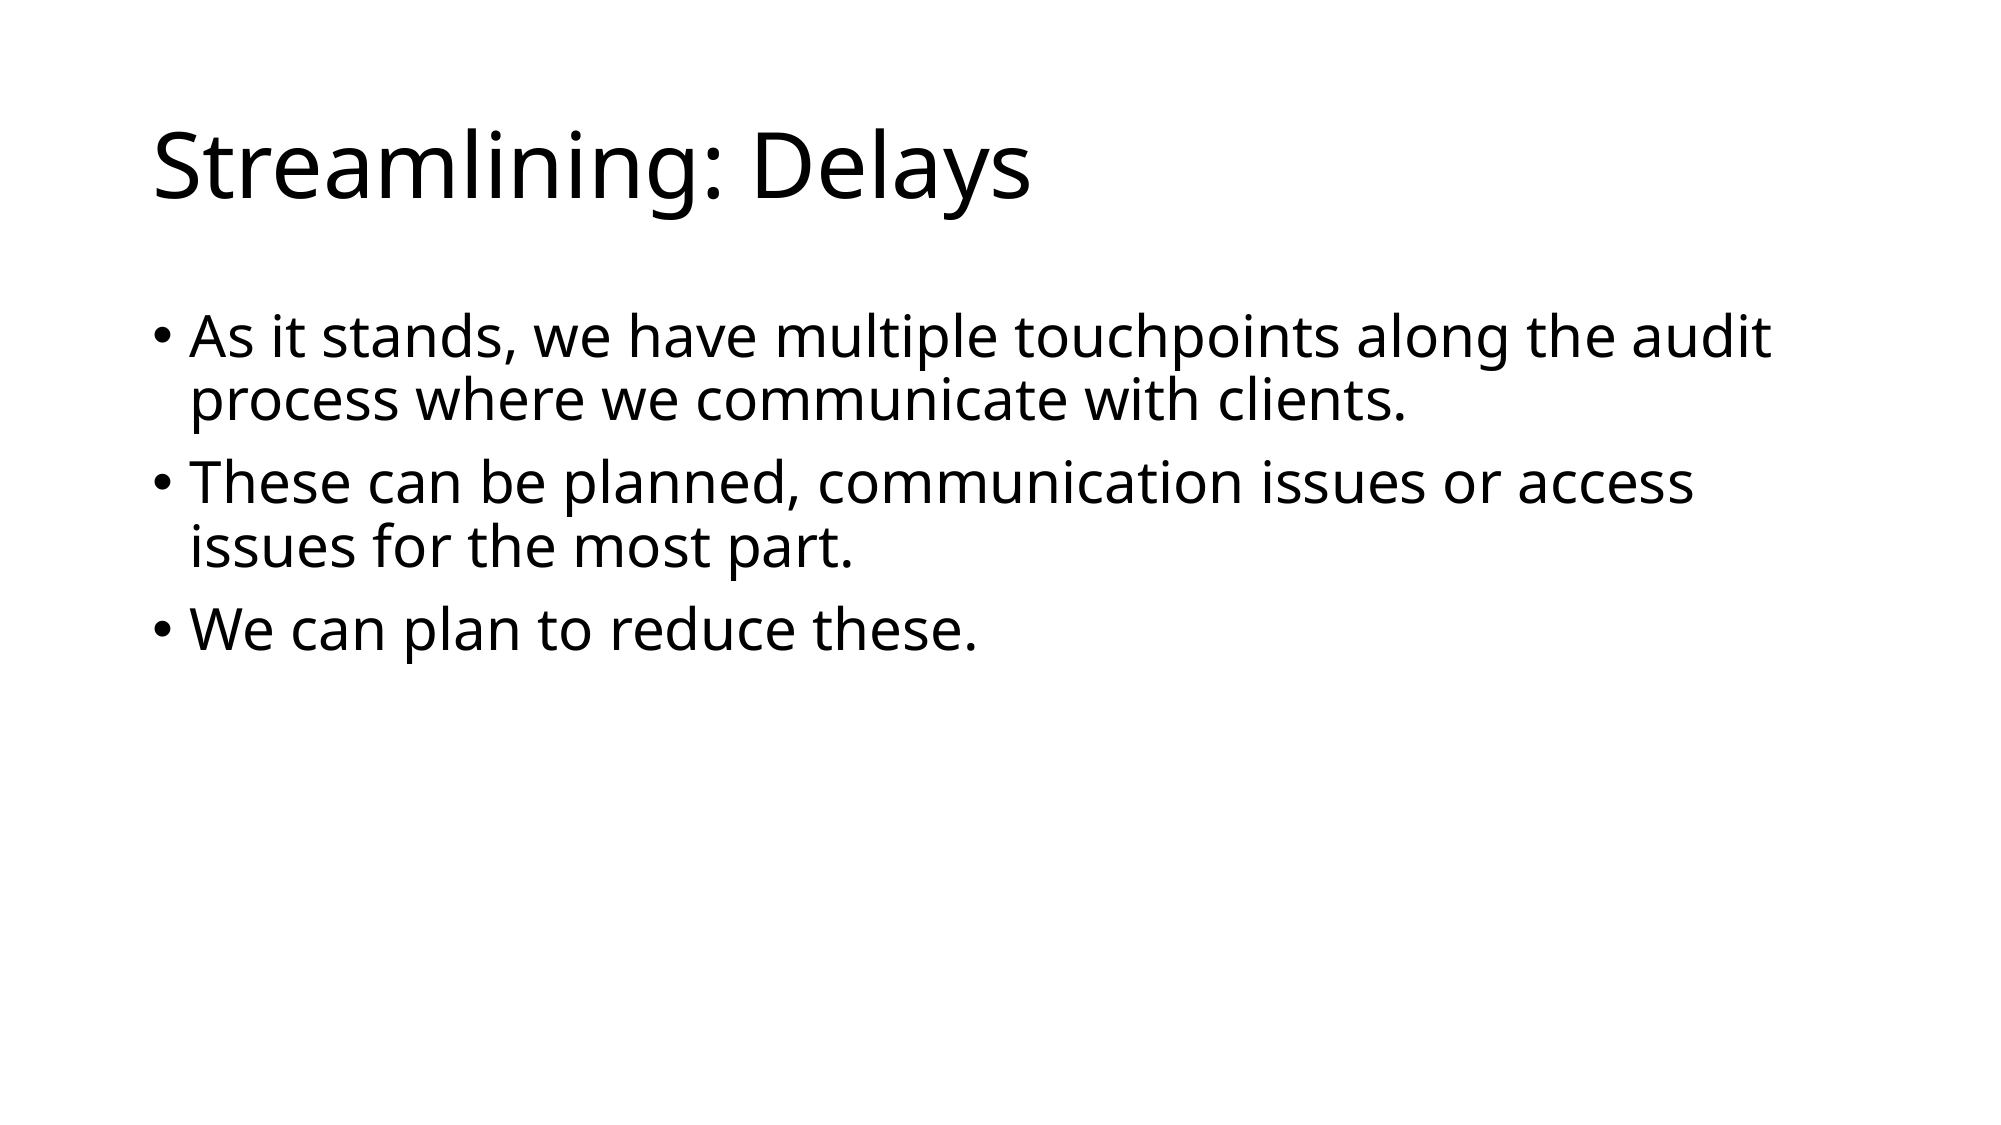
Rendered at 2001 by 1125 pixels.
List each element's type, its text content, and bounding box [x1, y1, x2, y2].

list As it stands, we have multiple touchpoints along the audit process where we communicate with clients. These can be planned, communication issues or access issues for the most part. We can plan to reduce these. [137, 299, 1863, 1014]
title Streamlining: Delays [137, 59, 1863, 278]
